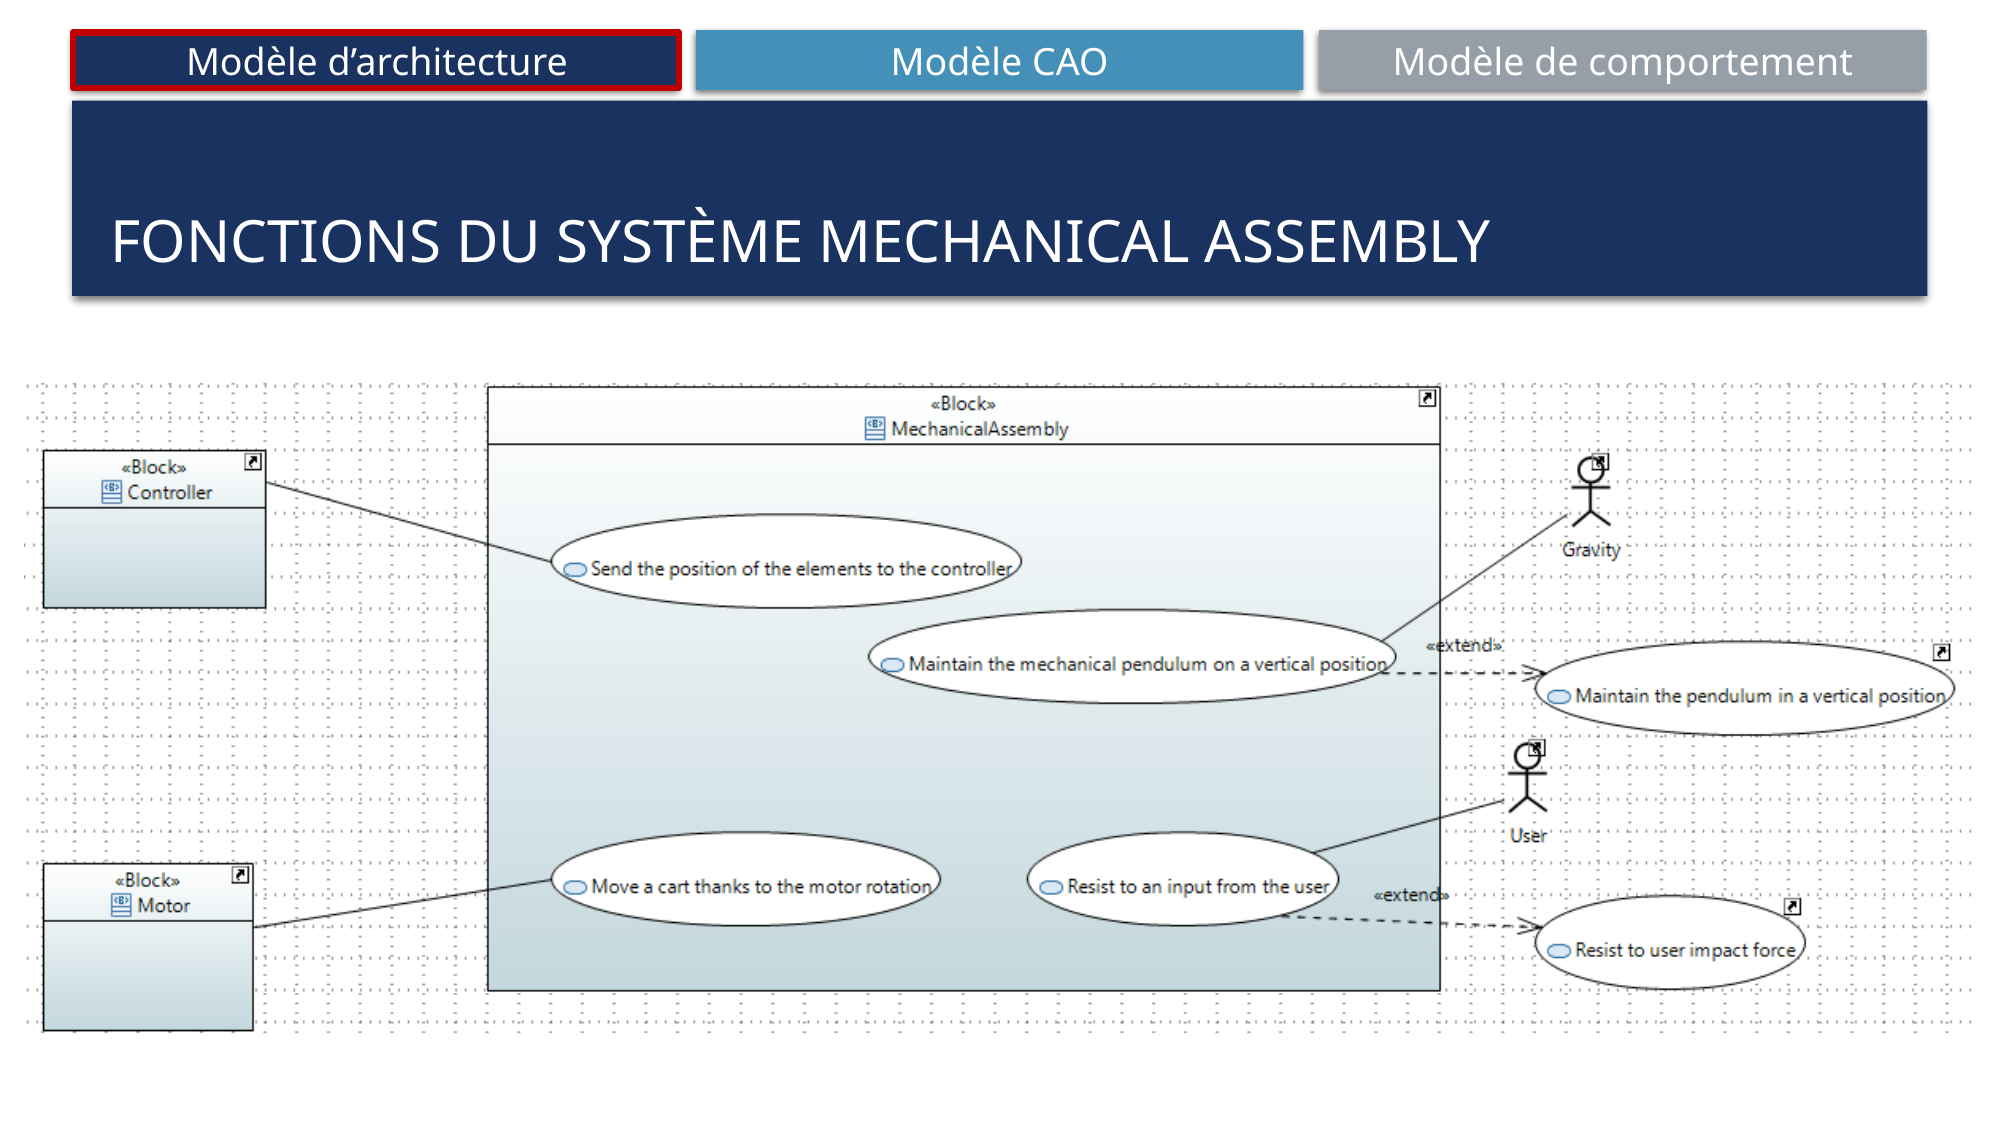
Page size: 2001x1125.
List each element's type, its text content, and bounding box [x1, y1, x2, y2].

title Fonctions du système Mechanical Assembly [95, 115, 1905, 282]
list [24, 377, 1976, 1038]
text_box [71, 31, 681, 90]
